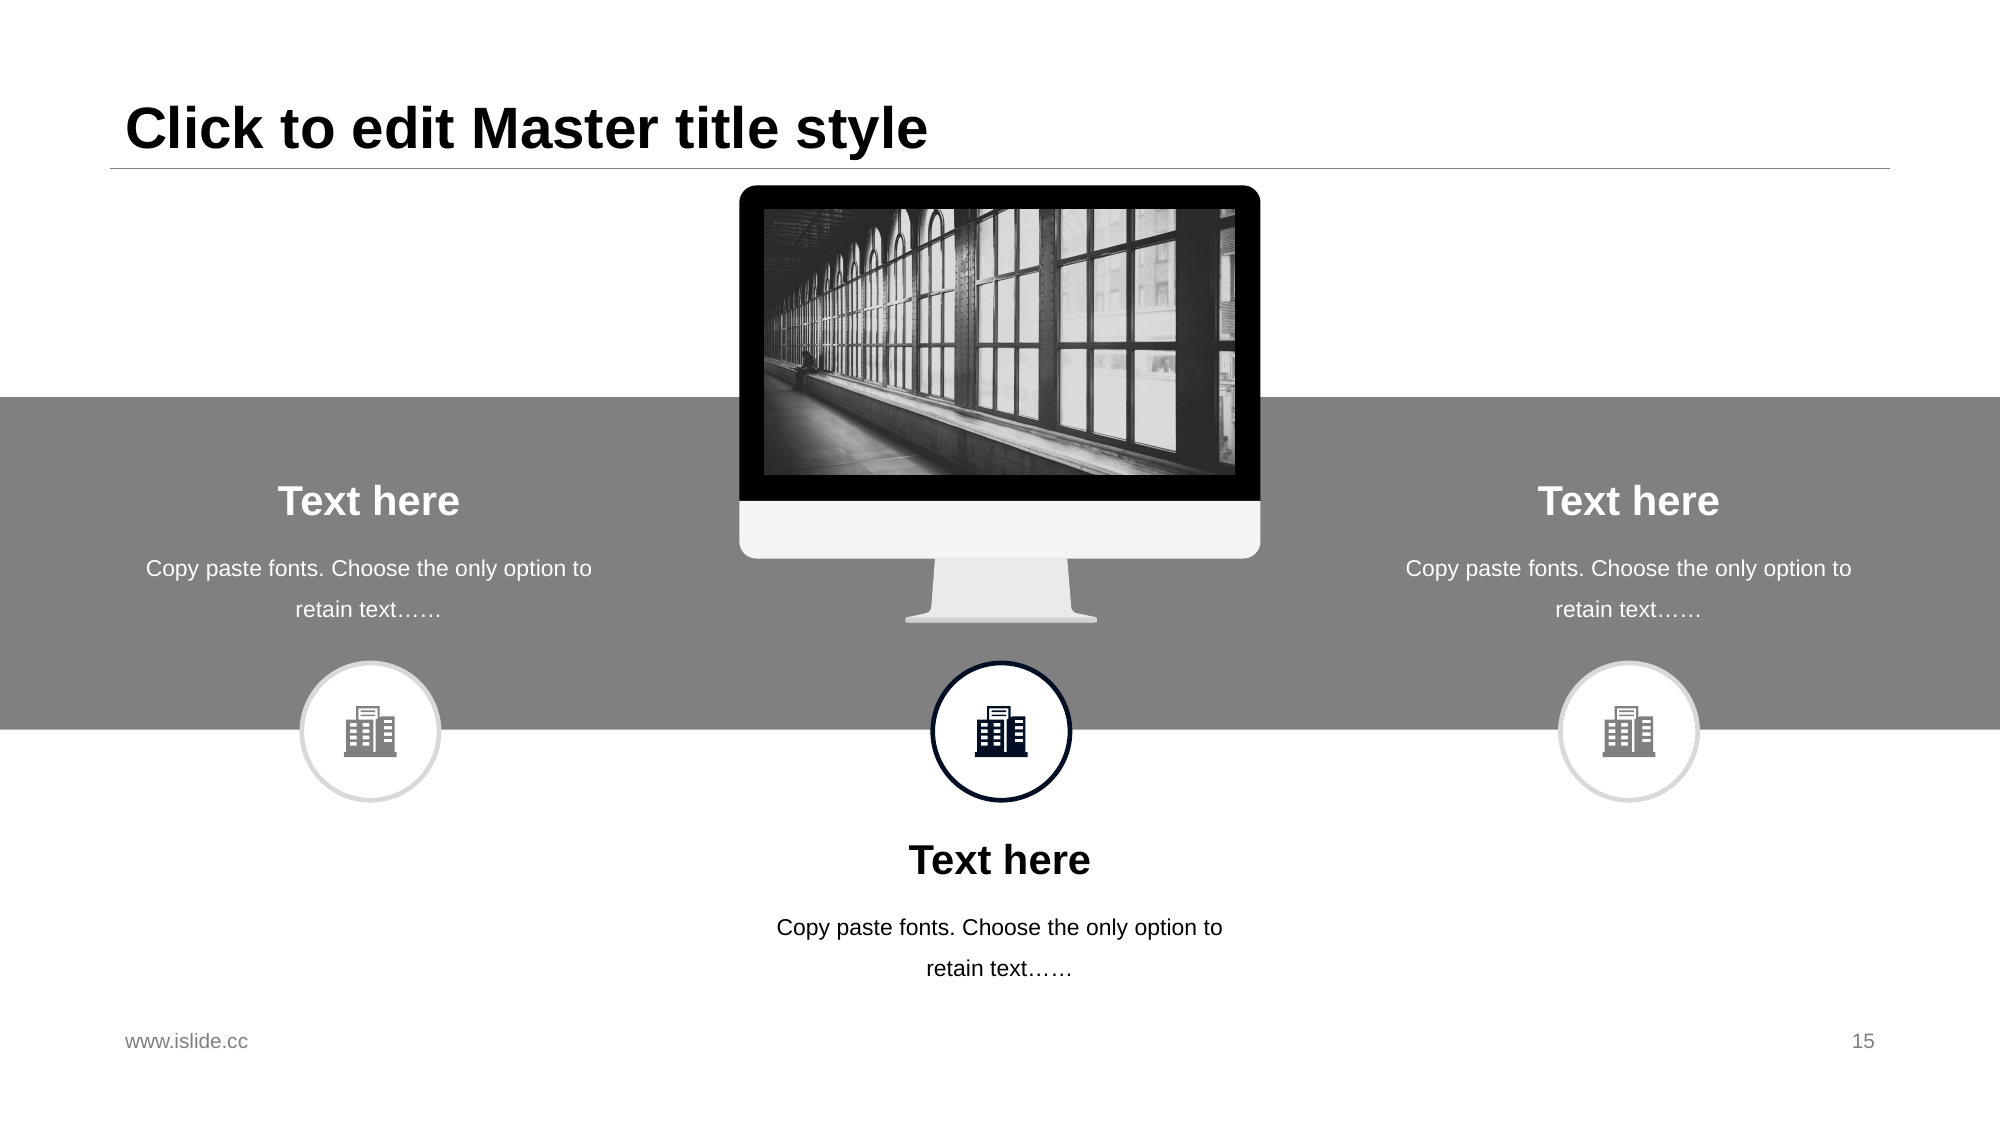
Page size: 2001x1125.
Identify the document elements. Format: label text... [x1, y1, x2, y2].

title Click to edit Master title style [109, 0, 1890, 169]
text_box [0, 185, 2000, 1007]
slide_number 15 [1412, 1023, 1890, 1058]
footer www.islide.cc [109, 1023, 790, 1058]
